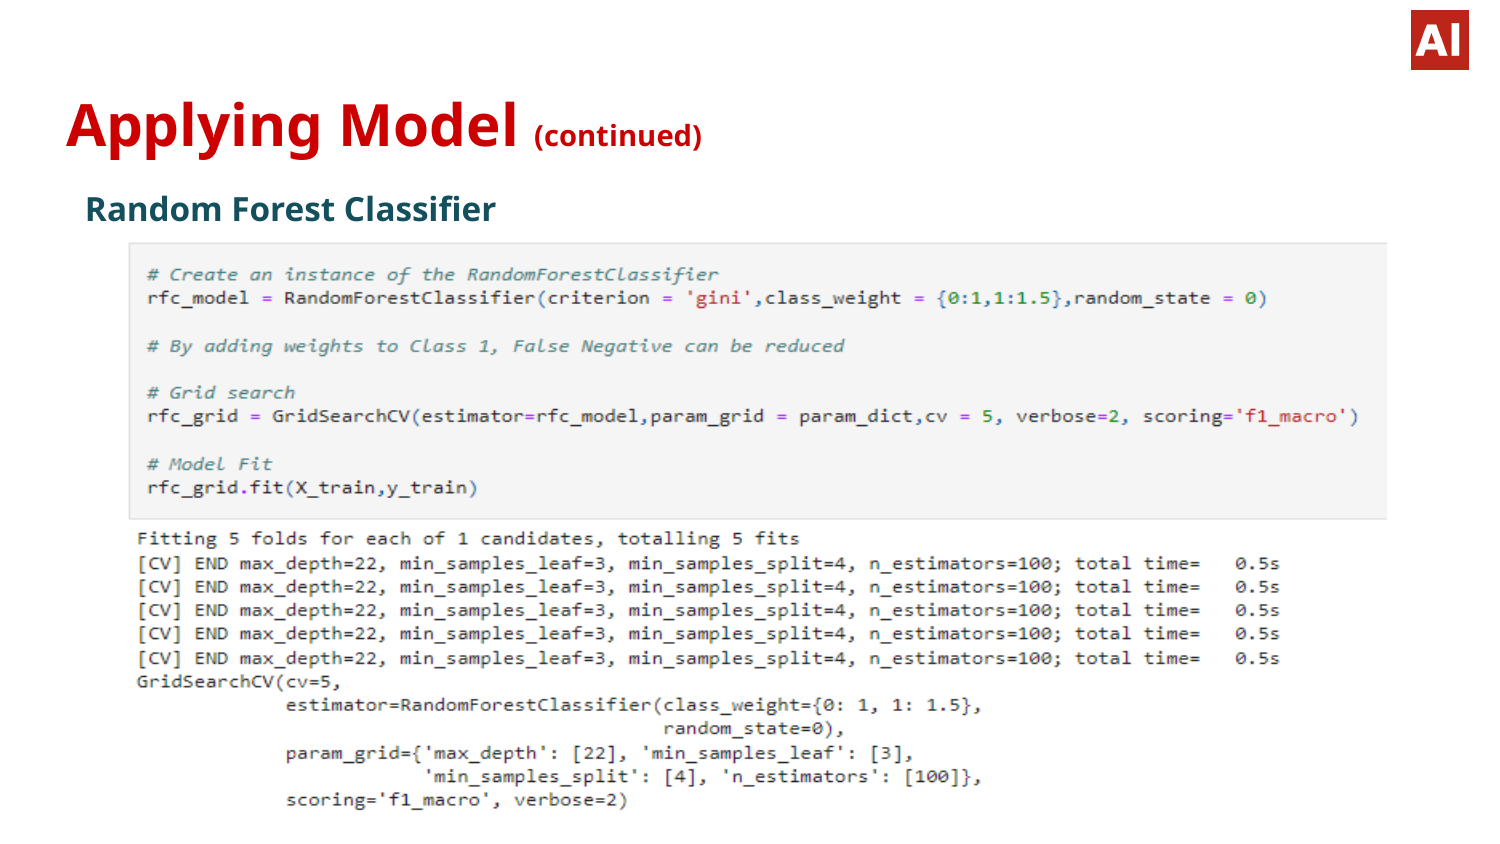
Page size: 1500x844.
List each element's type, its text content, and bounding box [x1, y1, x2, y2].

picture [1411, 10, 1469, 70]
list Random Forest Classifier [51, 166, 1449, 750]
picture [113, 234, 1387, 816]
title Applying Model (continued) [51, 72, 1449, 166]
